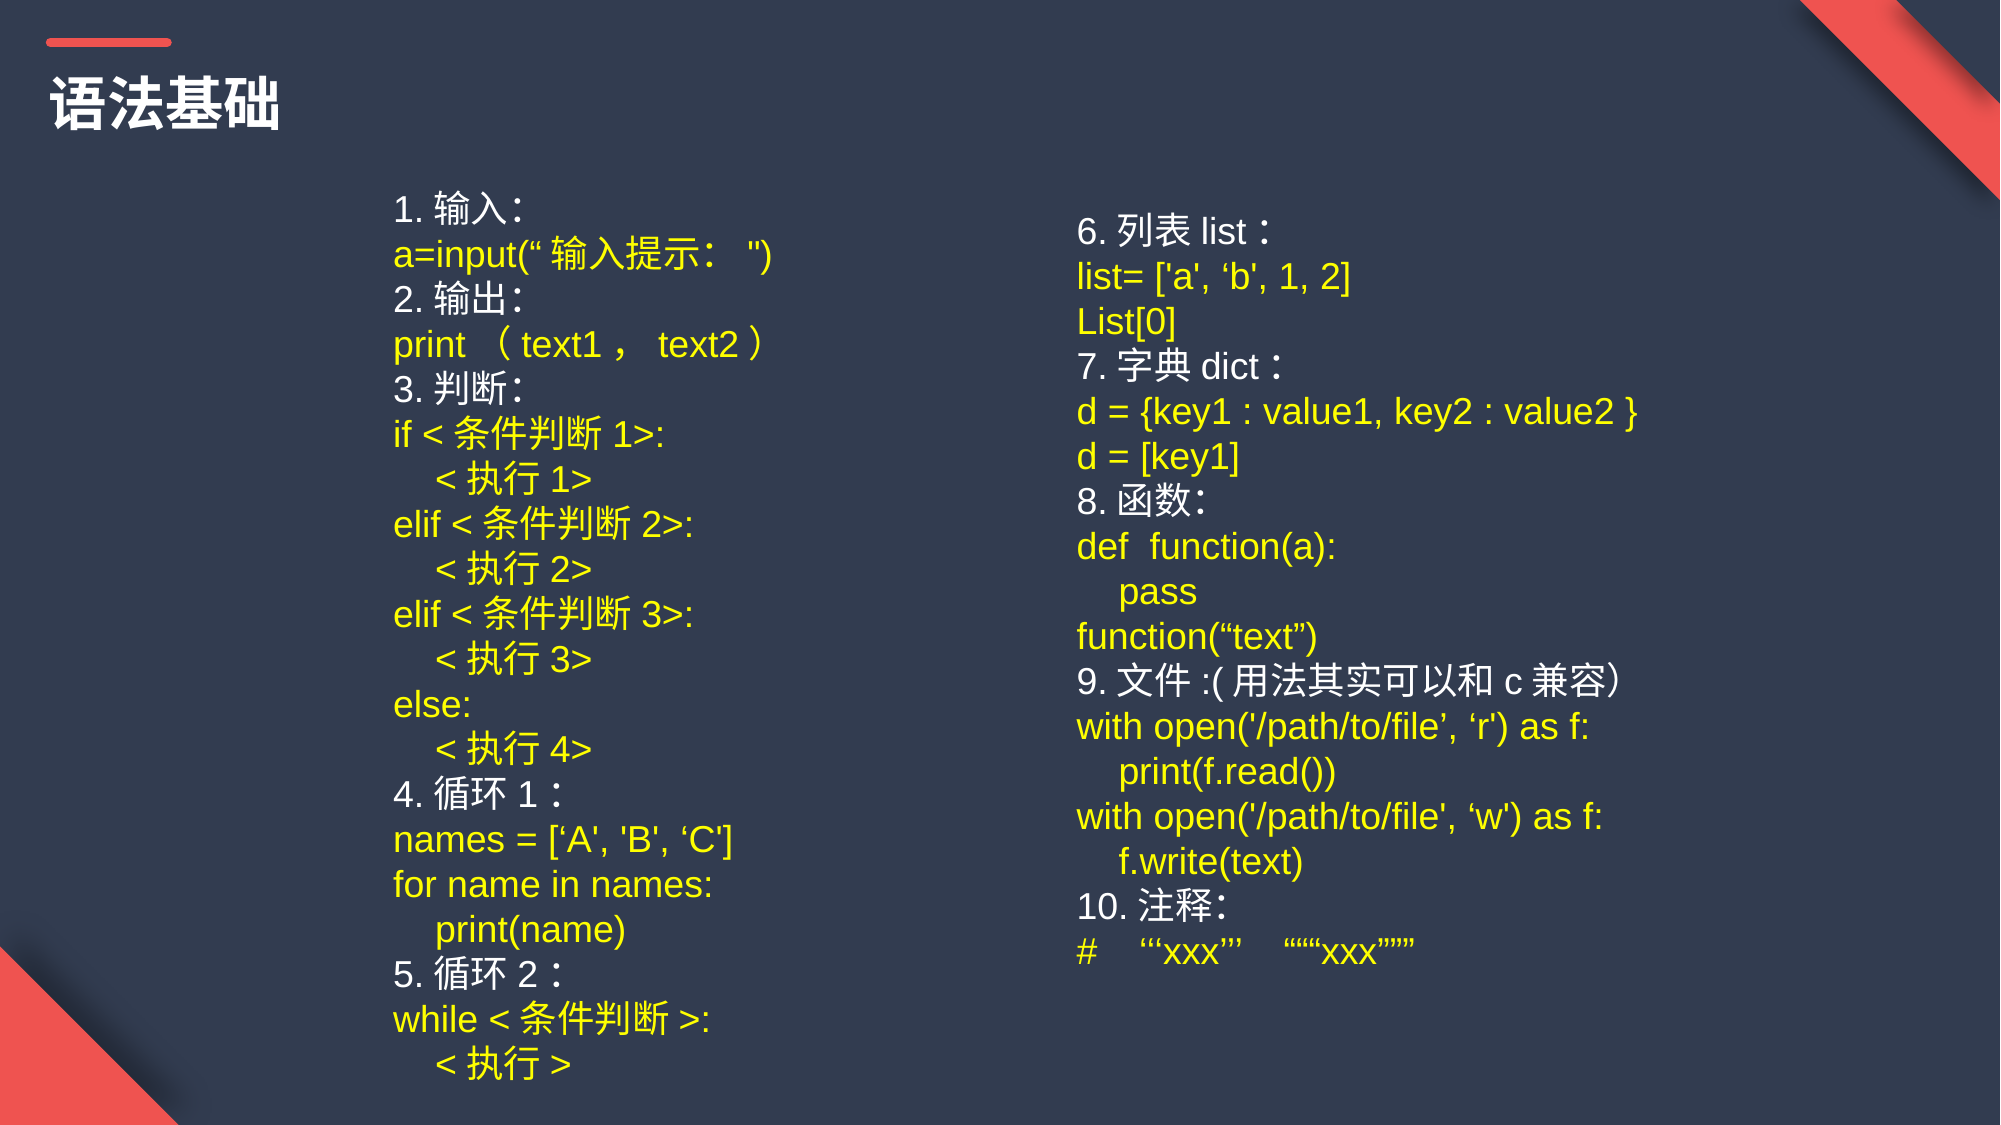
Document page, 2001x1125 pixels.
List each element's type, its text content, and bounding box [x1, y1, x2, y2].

text_box 1.输入： a=input(“输入提示：") 2.输出： print（text1，text2） 3.判断： if <条件判断1>: <执行1> elif <条件判断2>: <执行2> elif <条件判断3>: <执行3> else: <执行4> 4.循环1： names = [‘A', 'B', ‘C'] for name in names: print(name) 5.循环2： while <条件判断>: <执行> [378, 178, 939, 1125]
text_box [1798, 0, 2000, 202]
text_box [0, 944, 181, 1125]
text_box 语法基础 [34, 59, 297, 145]
text_box [1894, 0, 2000, 106]
text_box 6.列表list： list= ['a', ‘b', 1, 2] List[0] 7.字典dict： d = {key1 : value1, key2 : value2 } d = [key1] 8.函数： def function(a): pass function(“text”) 9.文件:(用法其实可以和c兼容） with open('/path/to/file’, ‘r') as f: print(f.read()) with open('/path/to/file', ‘w') as f: f.write(text) 10.注释： # ‘‘‘xxx’’’ “““xxx””” [1061, 199, 1744, 980]
